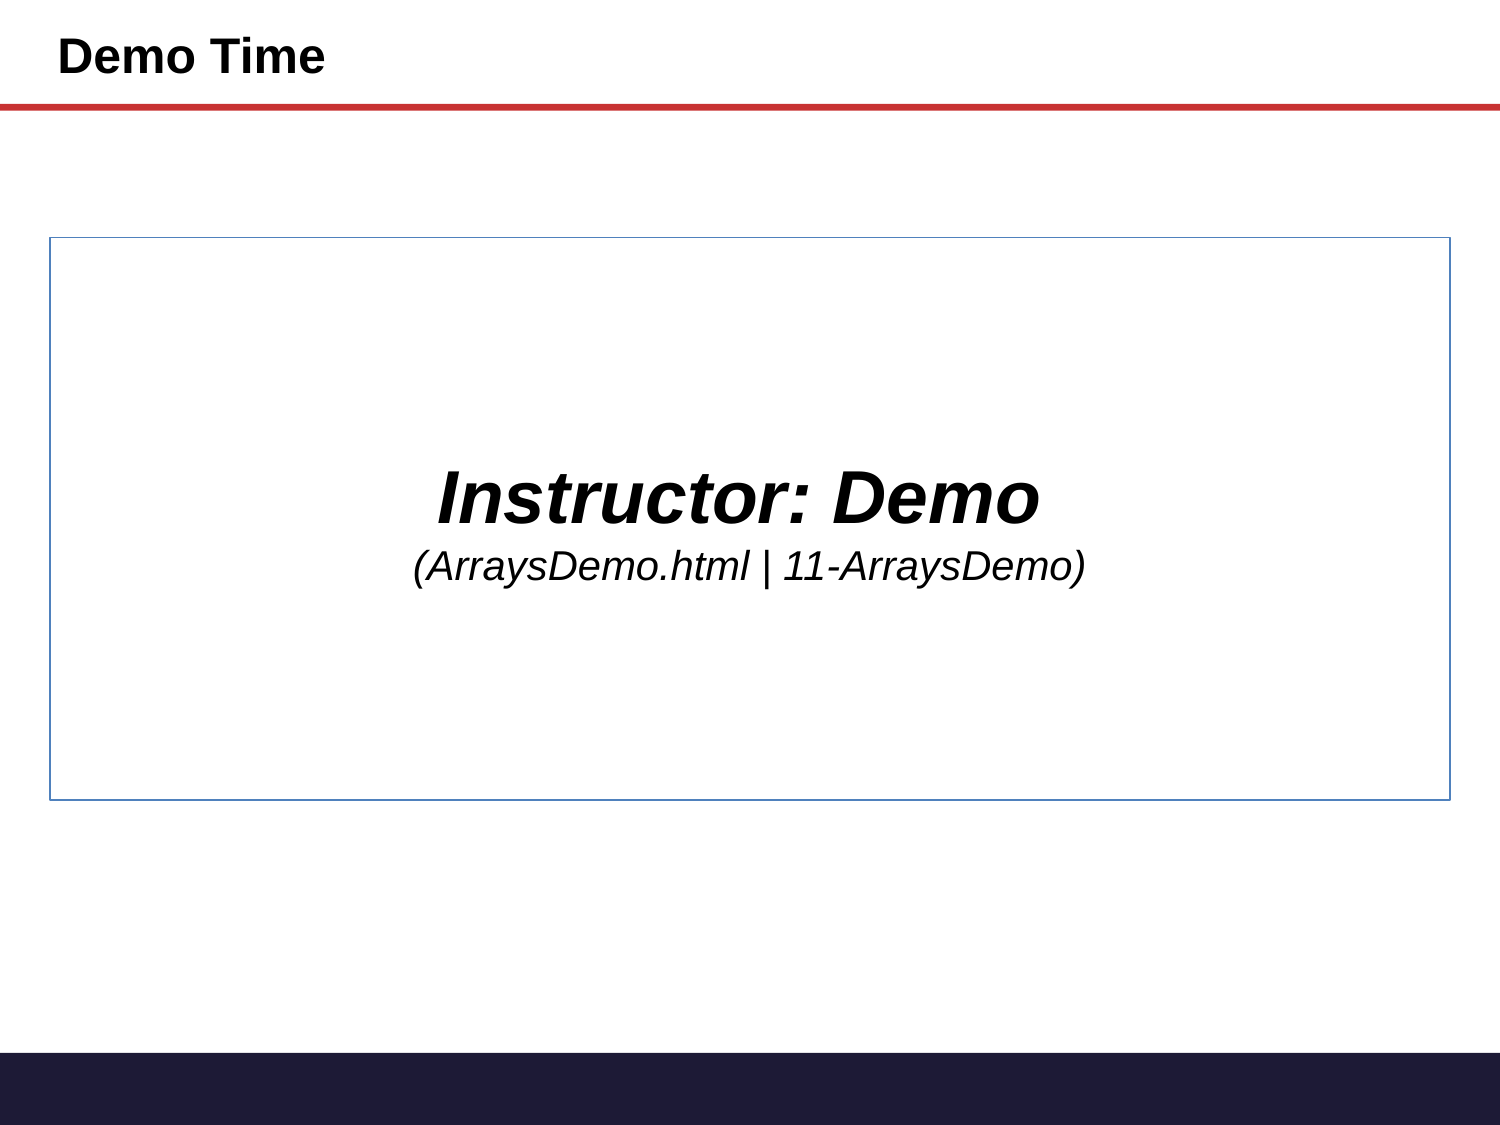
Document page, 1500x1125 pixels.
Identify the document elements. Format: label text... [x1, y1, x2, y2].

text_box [49, 237, 1451, 801]
text_box Demo Time [49, 16, 948, 91]
